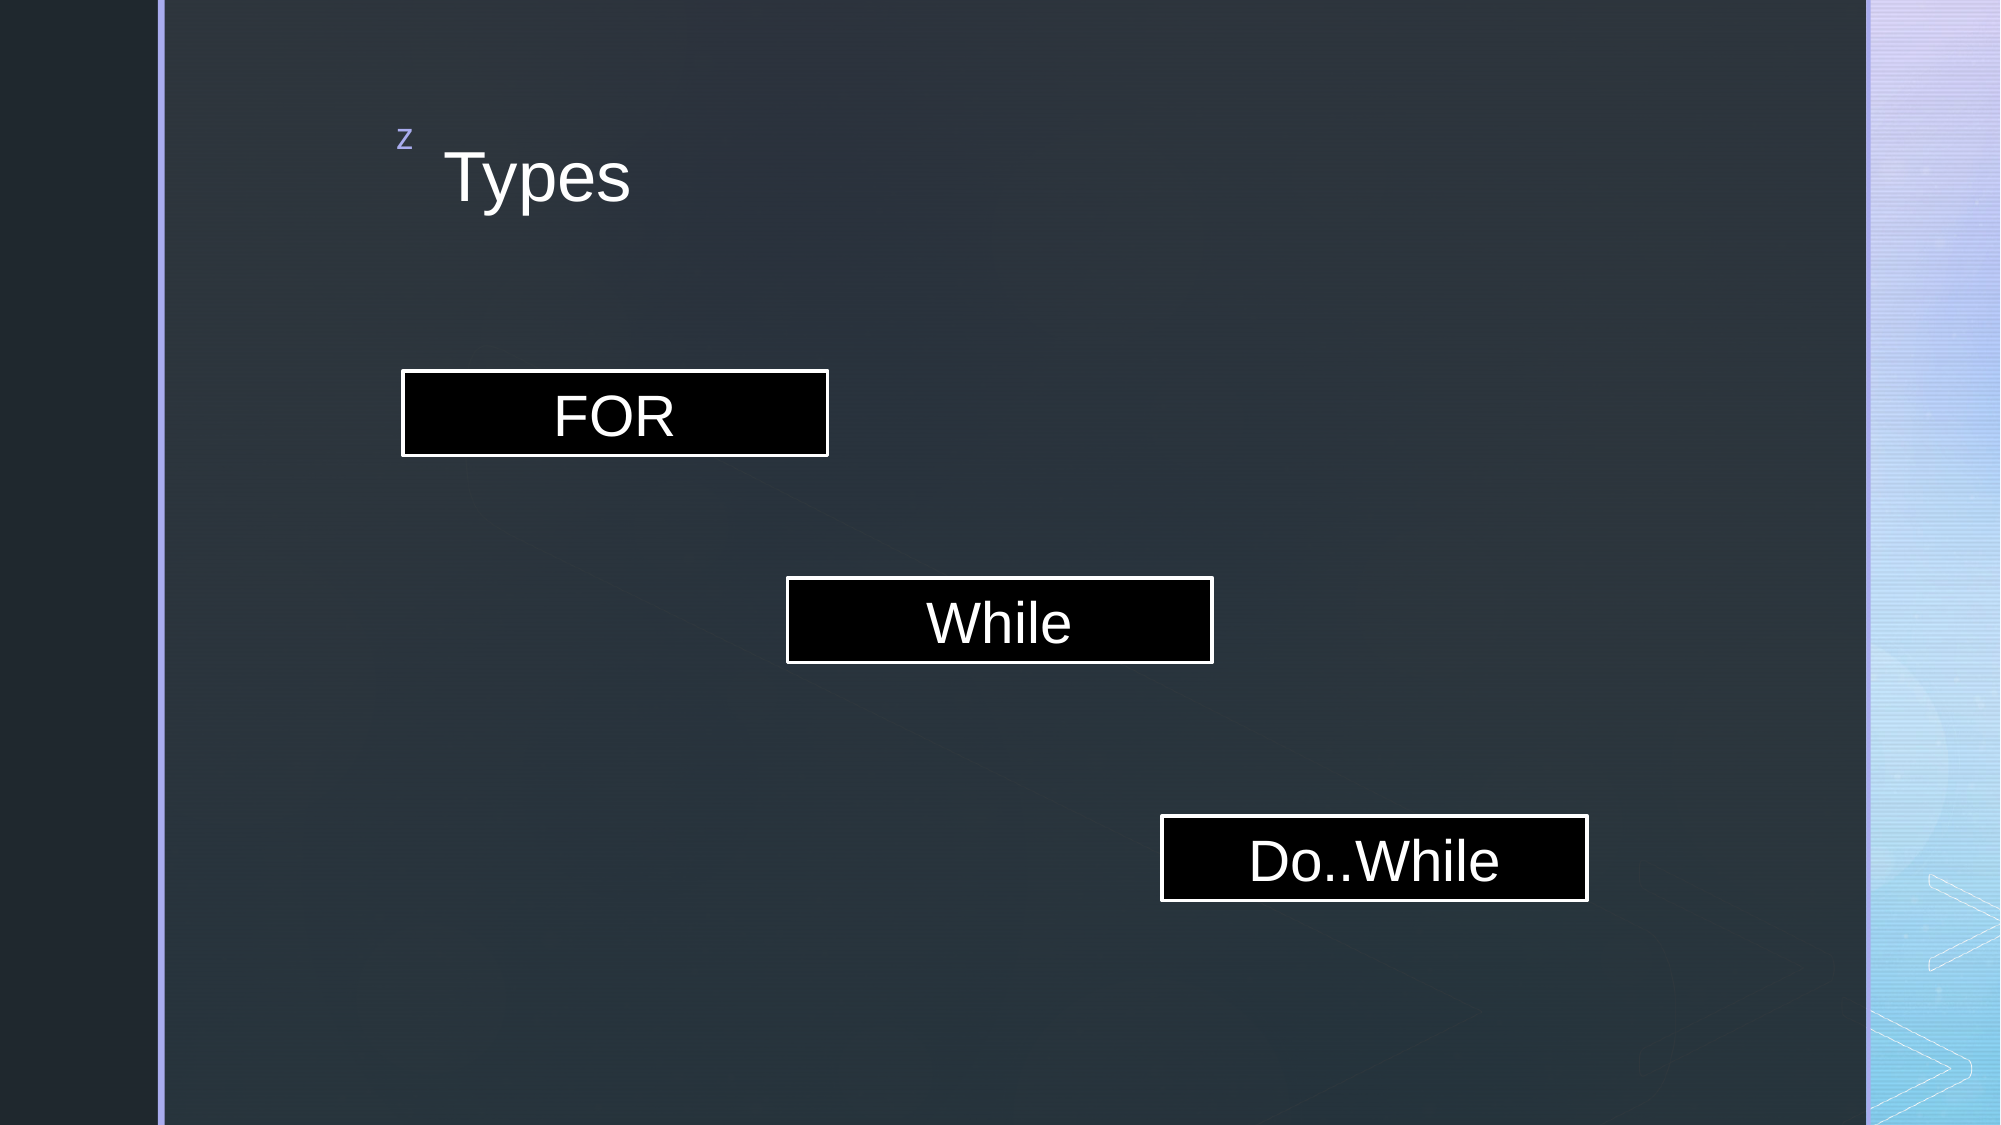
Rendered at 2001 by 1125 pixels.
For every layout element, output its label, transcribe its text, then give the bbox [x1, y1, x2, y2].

text_box While [786, 576, 1214, 664]
text_box Do..While [1160, 814, 1589, 902]
text_box FOR [401, 369, 829, 457]
picture [1871, 0, 2001, 1125]
title Types [428, 132, 1734, 310]
